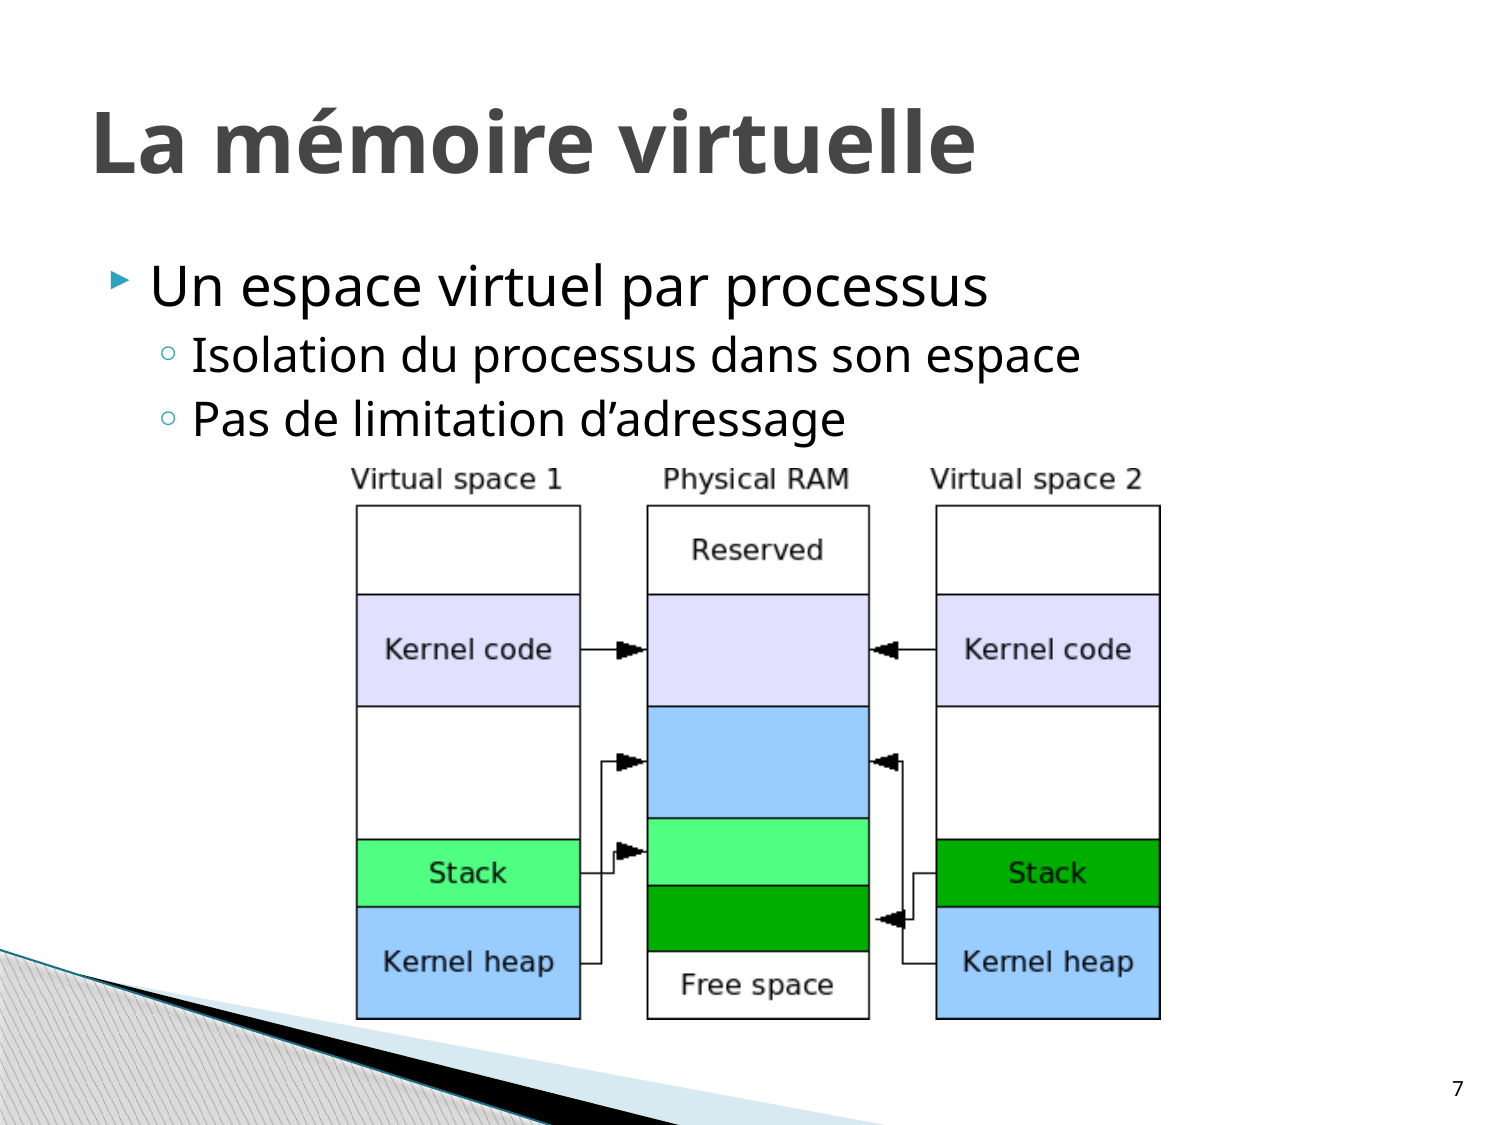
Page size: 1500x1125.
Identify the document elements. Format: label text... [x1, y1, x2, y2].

title La mémoire virtuelle [75, 45, 1425, 233]
picture [351, 468, 1162, 1020]
list Un espace virtuel par processus Isolation du processus dans son espace Pas de limitation d’adressage [75, 243, 1425, 986]
slide_number 7 [1418, 1051, 1479, 1112]
